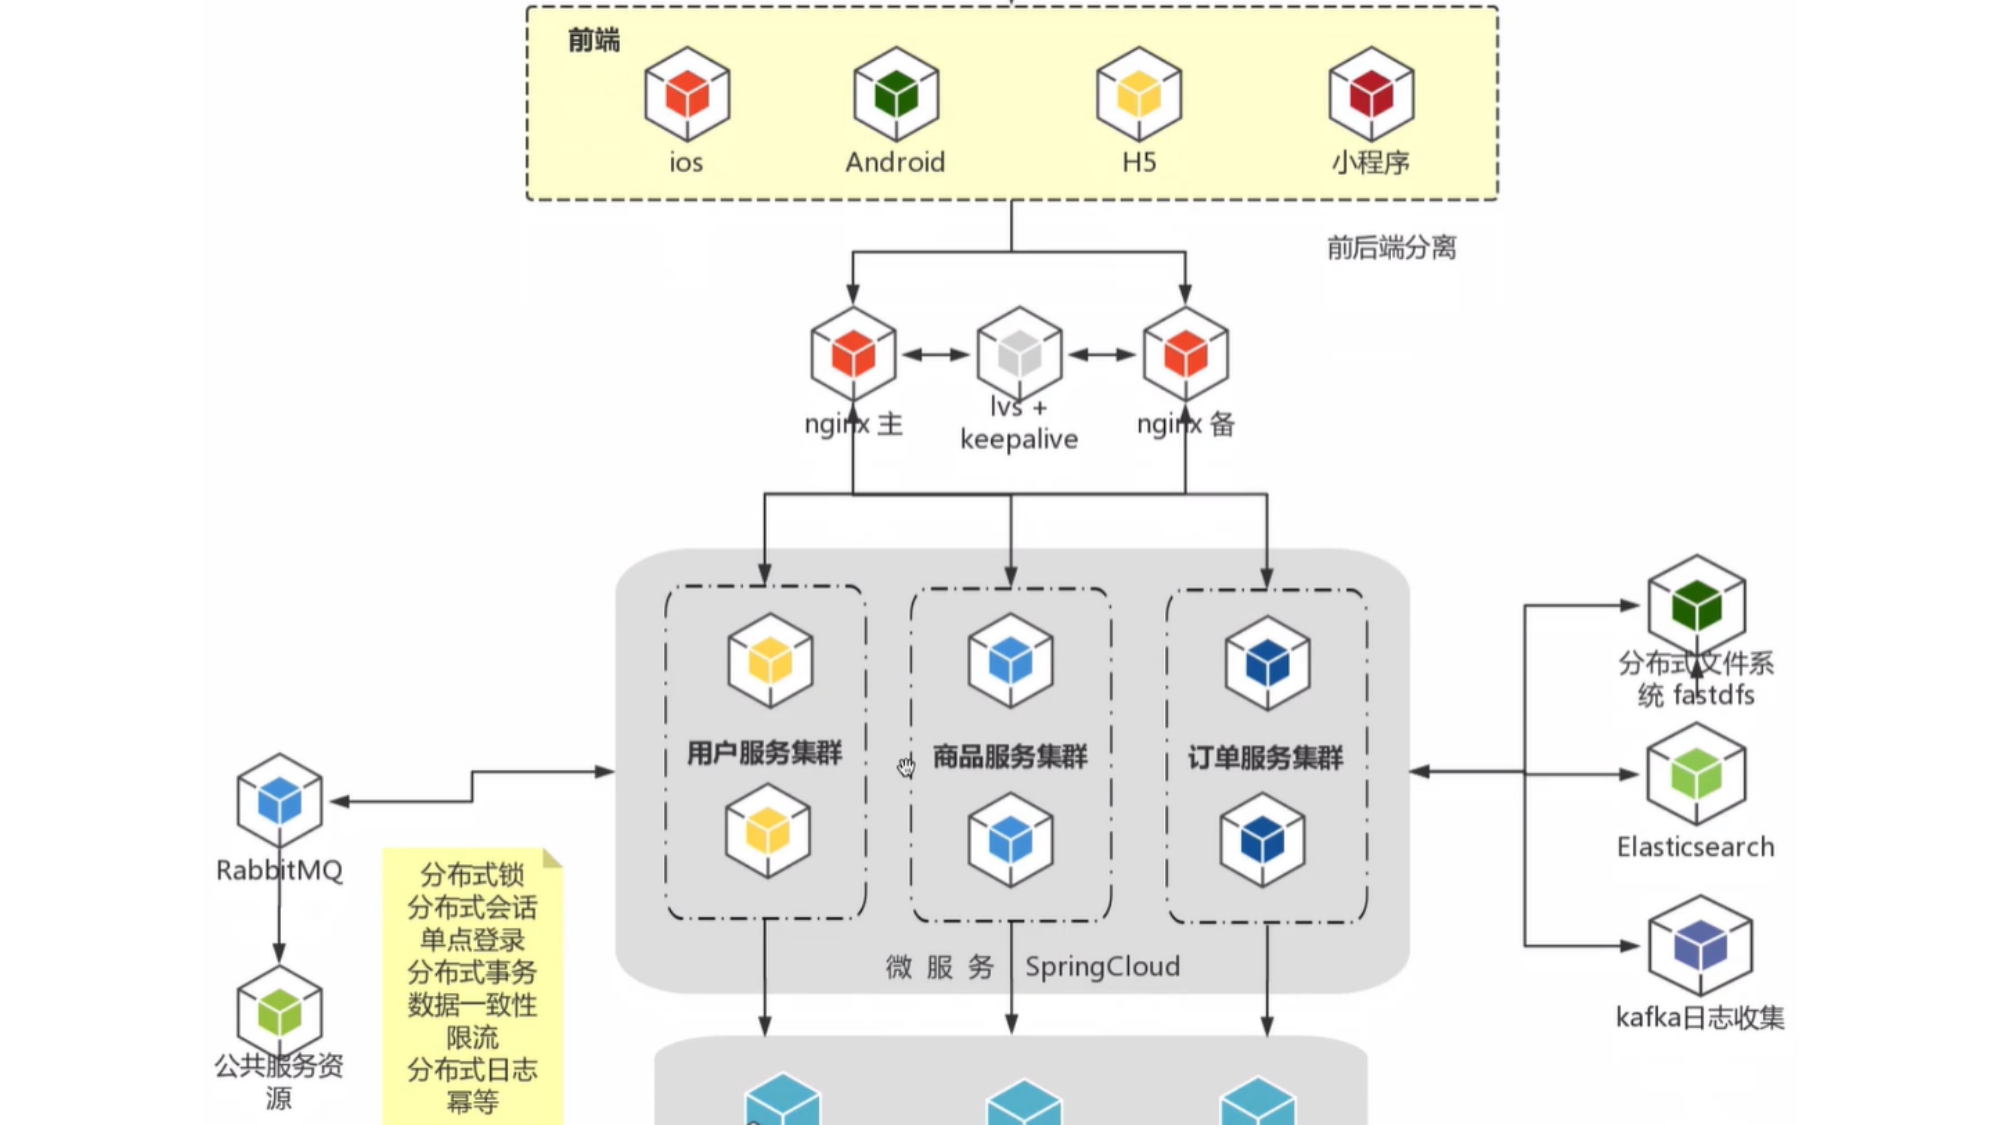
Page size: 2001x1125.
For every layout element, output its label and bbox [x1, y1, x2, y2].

picture [202, 0, 1798, 1125]
